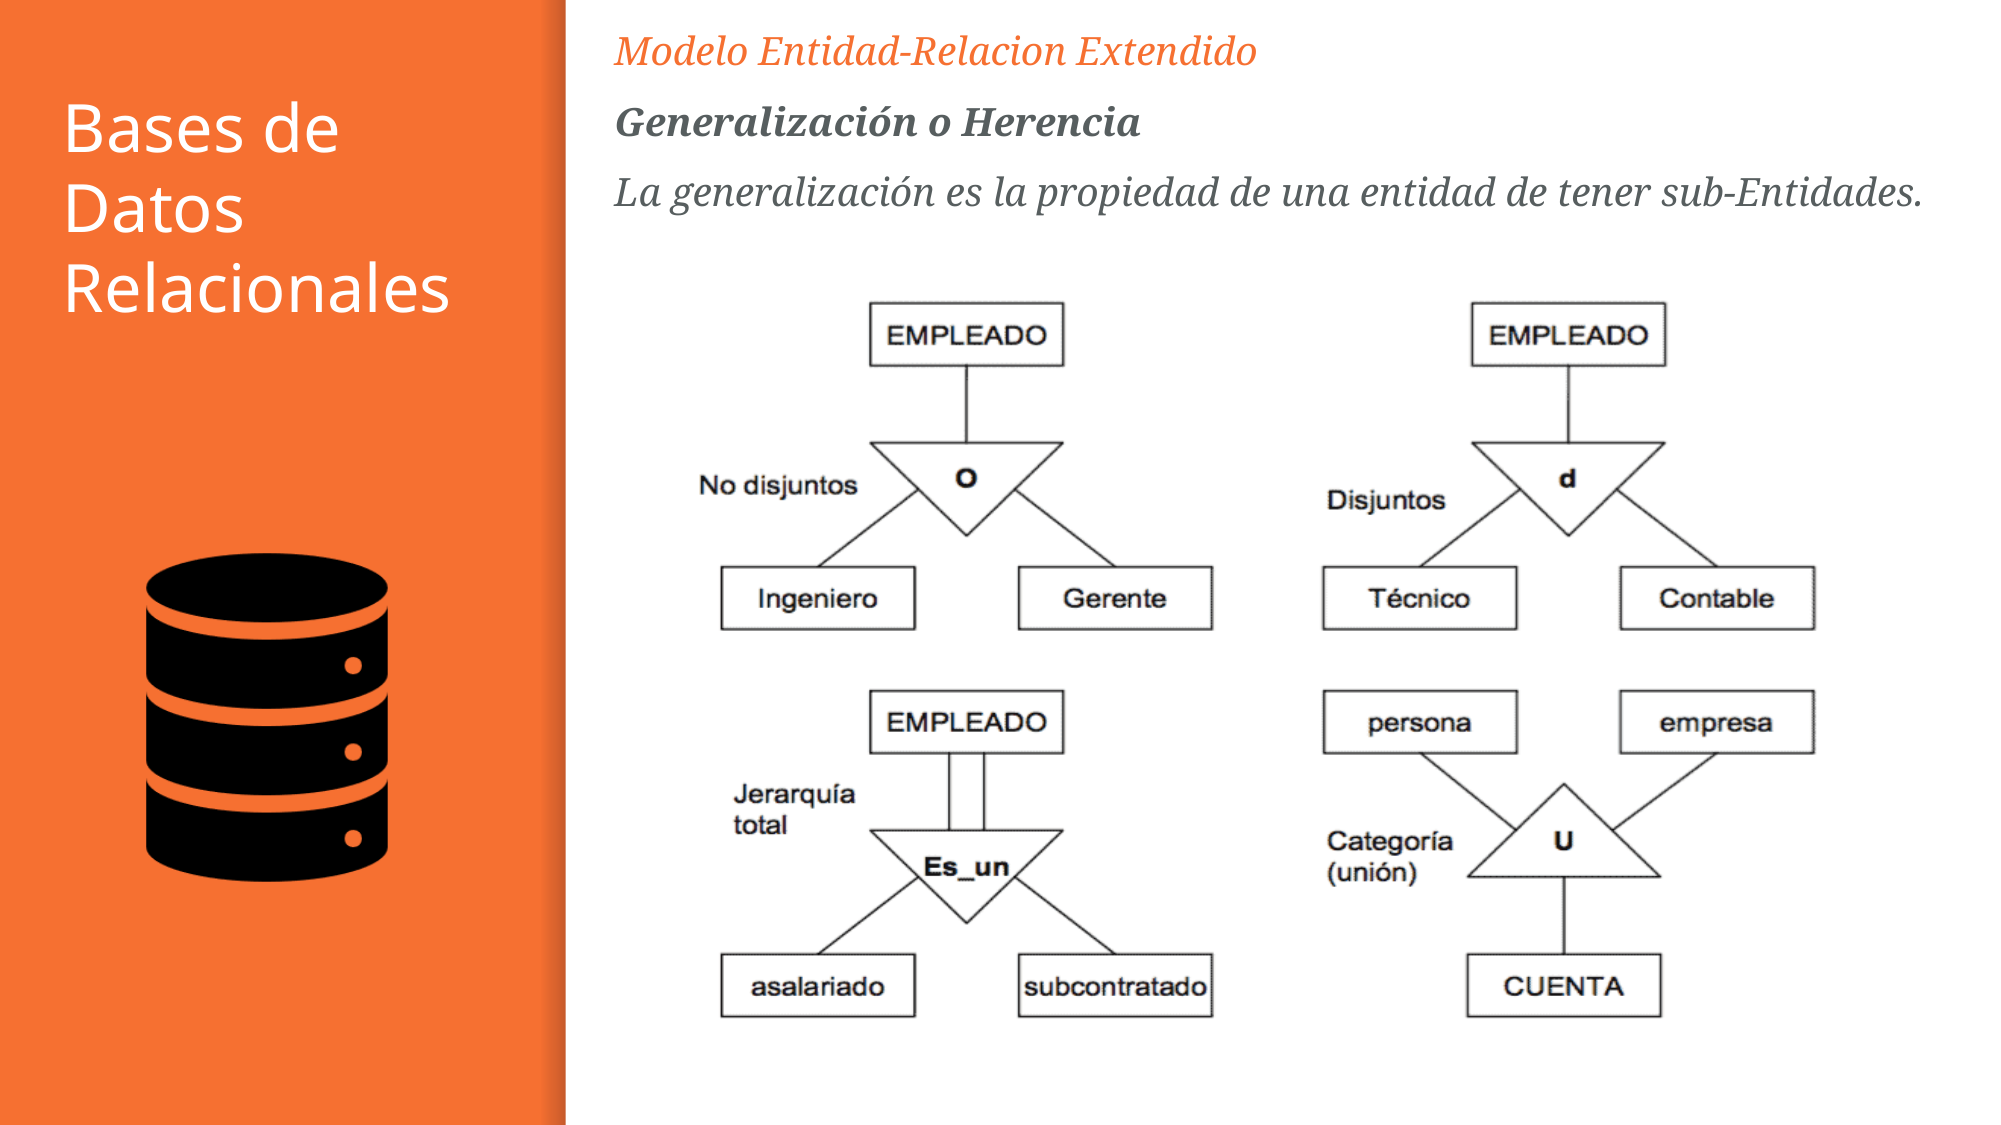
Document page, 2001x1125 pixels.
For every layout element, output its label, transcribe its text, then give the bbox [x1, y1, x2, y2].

list Modelo Entidad-Relacion Extendido Generalización o Herencia La generalización es la propiedad de una entidad de tener sub-Entidades. [594, 0, 2000, 110]
text_box Bases de Datos Relacionales [42, 65, 491, 347]
picture [59, 510, 474, 925]
picture [685, 286, 1833, 1031]
